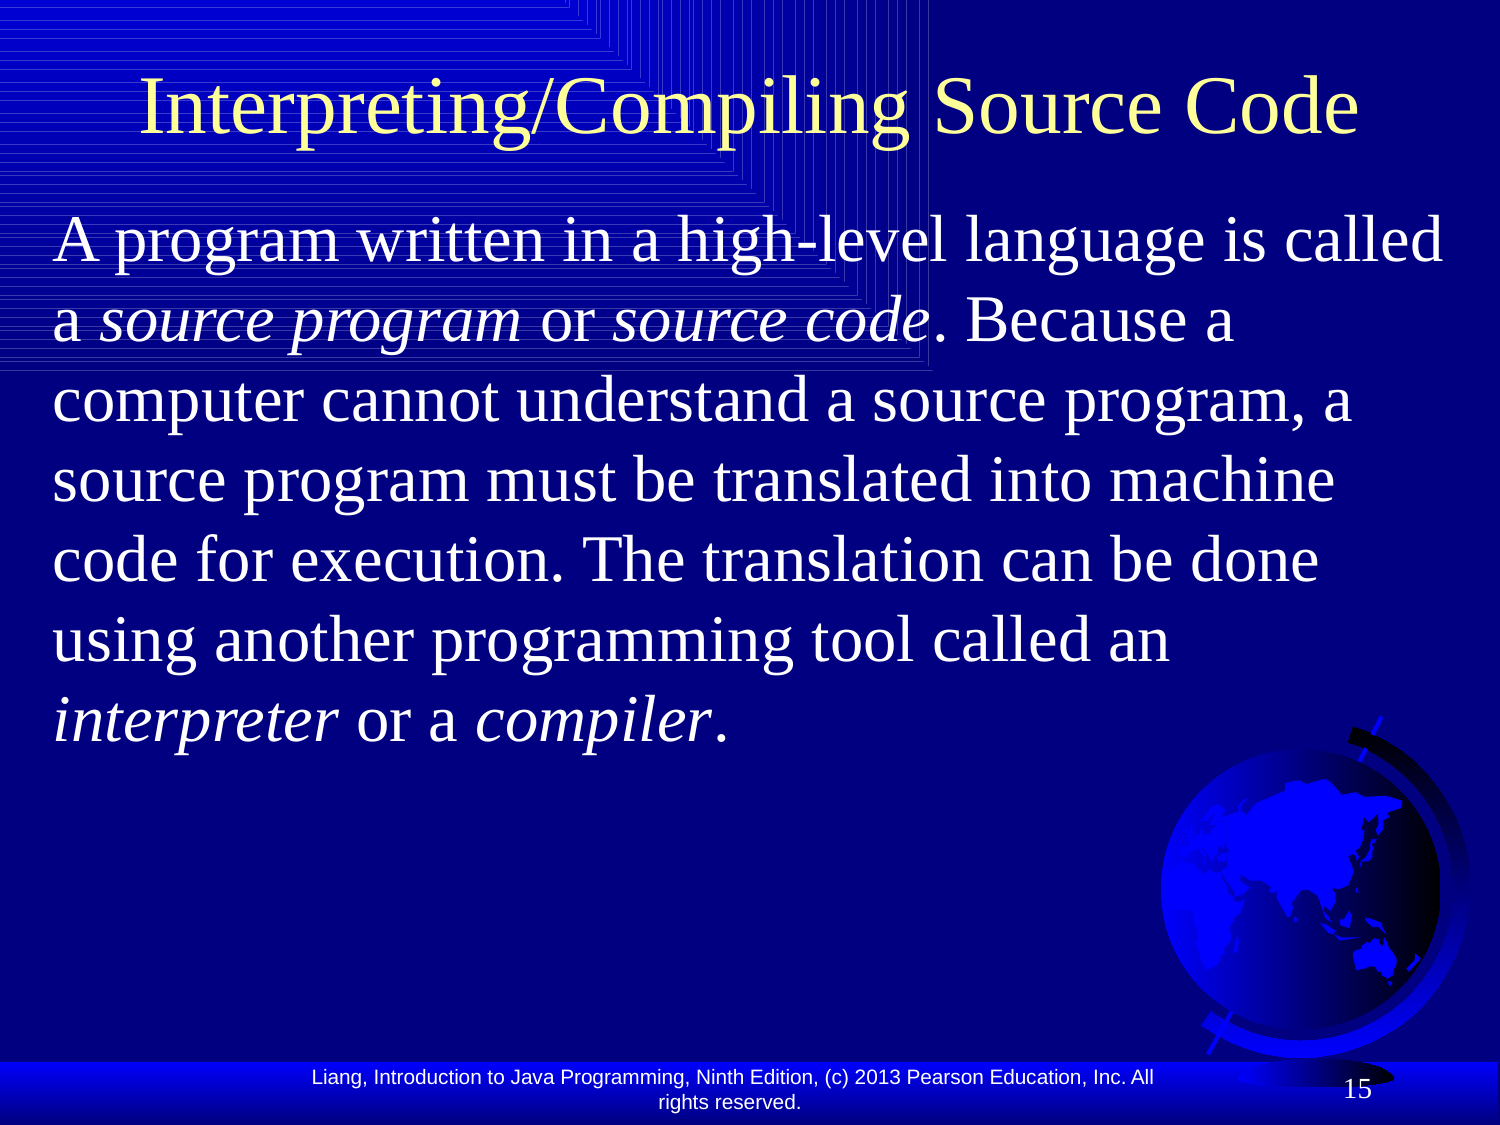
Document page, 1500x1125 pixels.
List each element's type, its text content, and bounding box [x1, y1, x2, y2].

list A program written in a high-level language is called a source program or source code. Because a computer cannot understand a source program, a source program must be translated into machine code for execution. The translation can be done using another programming tool called an interpreter or a compiler. [37, 187, 1463, 496]
slide_number 15 [1074, 1049, 1388, 1125]
list A program written in a high-level language is called a source program or source code. Because a computer cannot understand a source program, a source program must be translated into machine code for execution. The translation can be done using another programming tool called an interpreter or a compiler. [37, 497, 1463, 850]
title Interpreting/Compiling Source Code [112, 37, 1388, 163]
